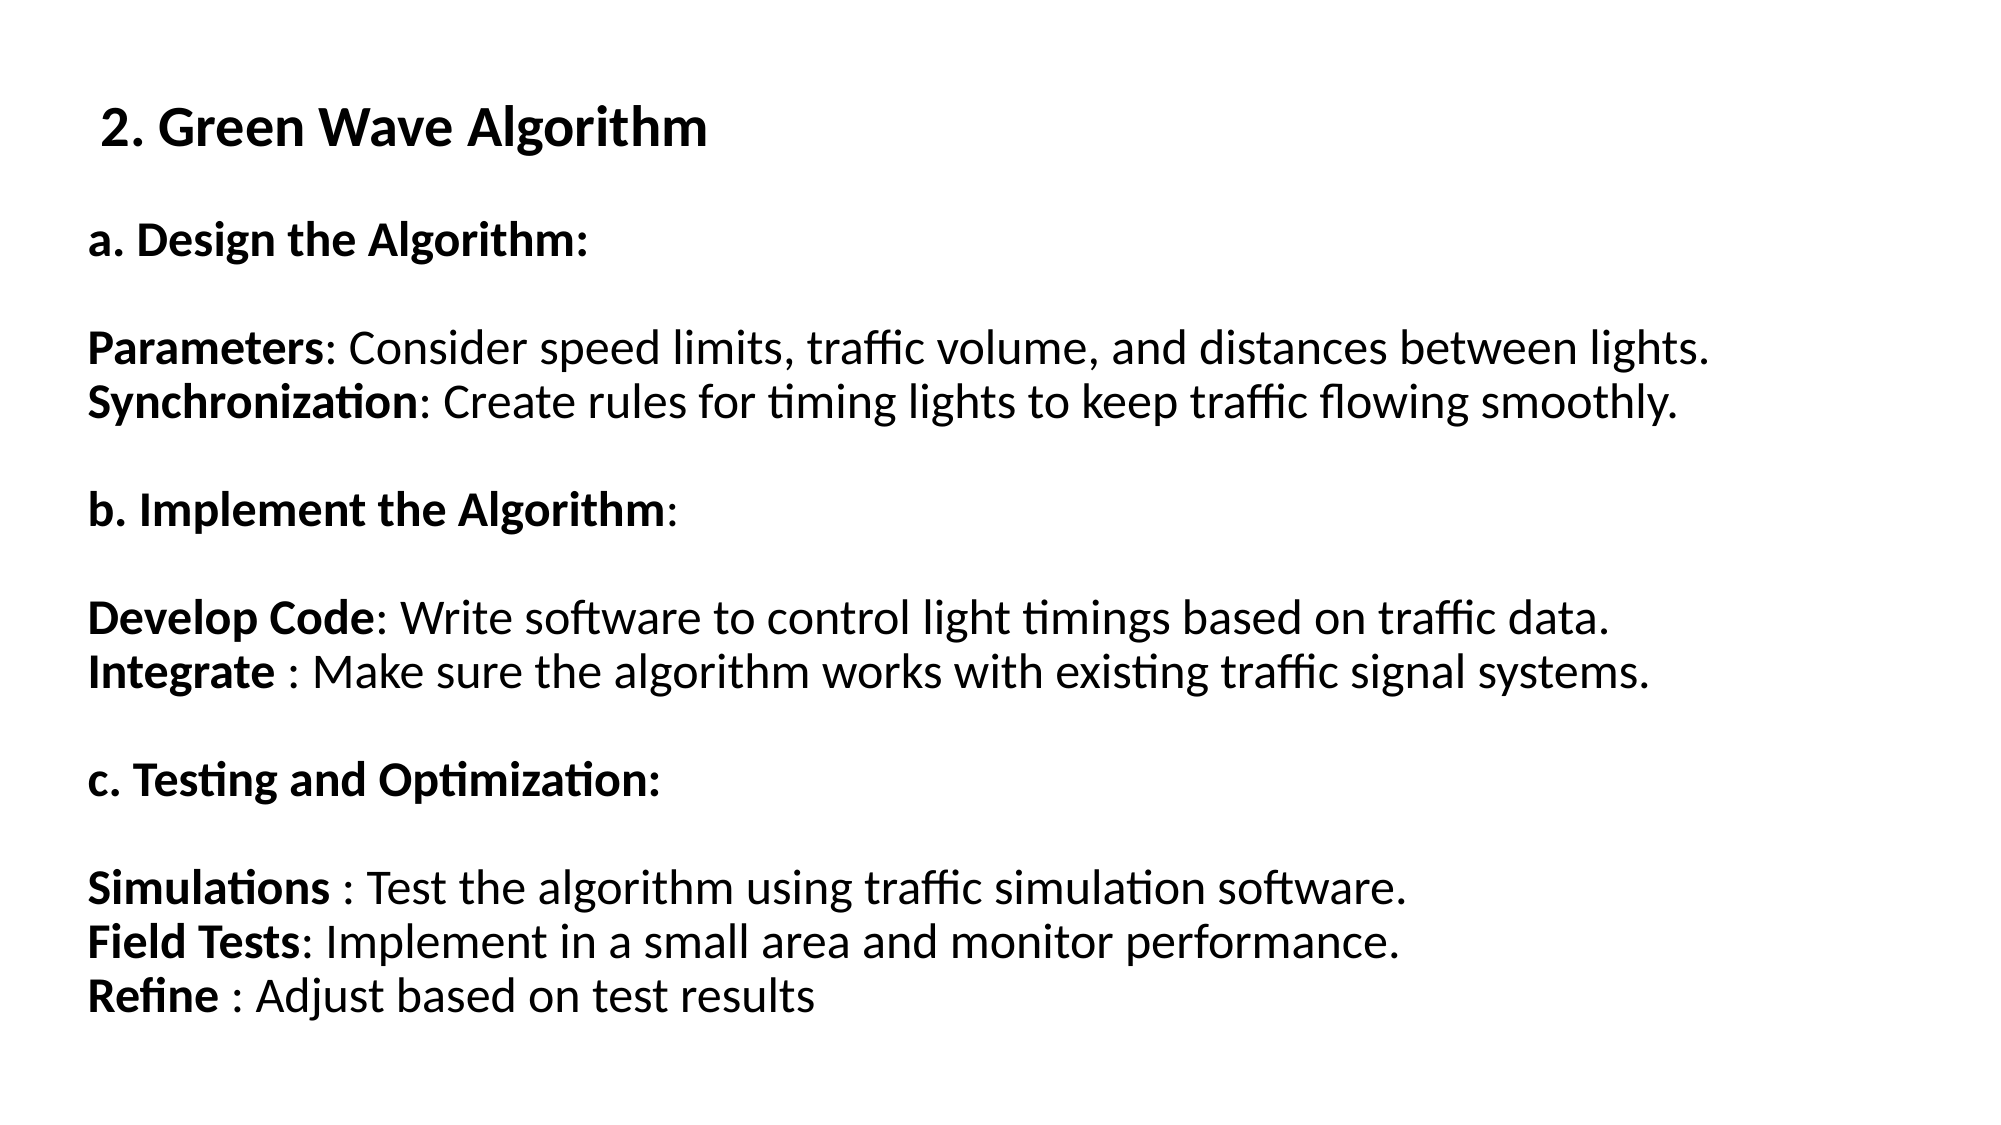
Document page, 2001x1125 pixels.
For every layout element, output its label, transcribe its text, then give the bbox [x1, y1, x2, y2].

title 2. Green Wave Algorithm a. Design the Algorithm: Parameters: Consider speed limits, traffic volume, and distances between lights. Synchronization: Create rules for timing lights to keep traffic flowing smoothly. b. Implement the Algorithm: Develop Code: Write software to control light timings based on traffic data. Integrate : Make sure the algorithm works with existing traffic signal systems. c. Testing and Optimization: Simulations : Test the algorithm using traffic simulation software. Field Tests: Implement in a small area and monitor performance. Refine : Adjust based on test results [72, 423, 1798, 642]
